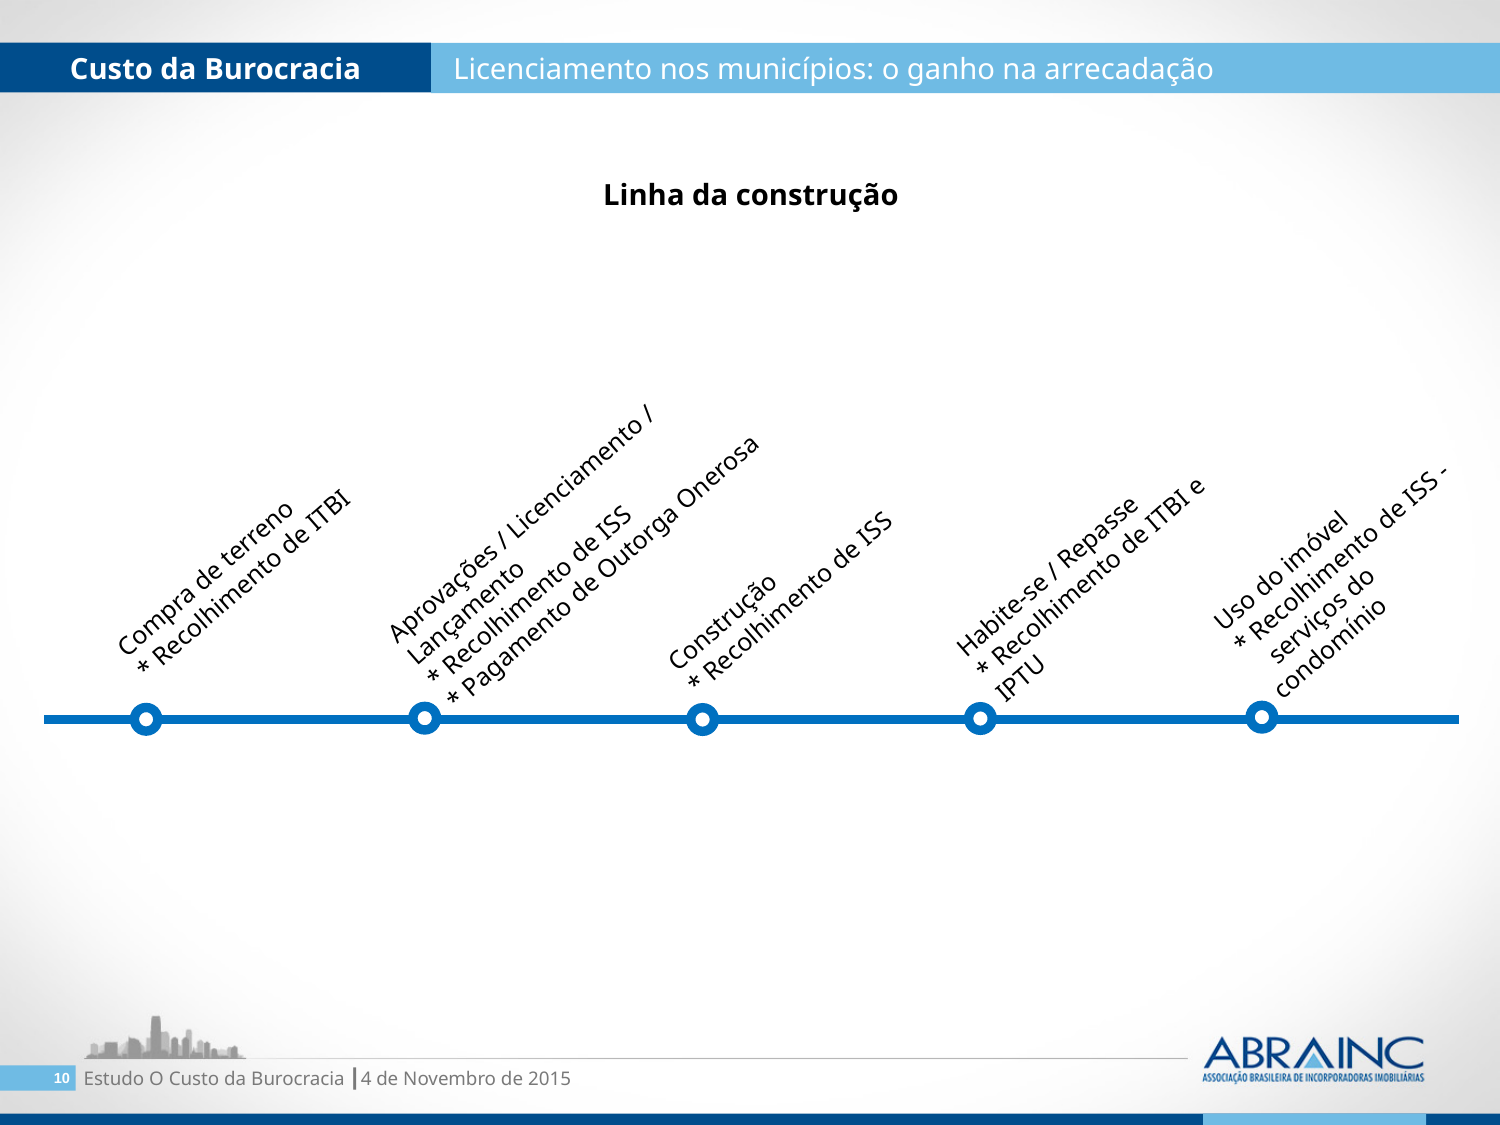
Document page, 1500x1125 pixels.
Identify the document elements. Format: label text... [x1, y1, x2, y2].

text_box Licenciamento nos municípios: o ganho na arrecadação [431, 42, 1500, 94]
picture [0, 0, 1500, 42]
text_box Linha da construção [588, 169, 914, 220]
text_box [41, 137, 1459, 1017]
picture [0, 93, 1500, 1113]
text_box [44, 361, 1500, 732]
text_box Custo da Burocracia [0, 42, 431, 93]
